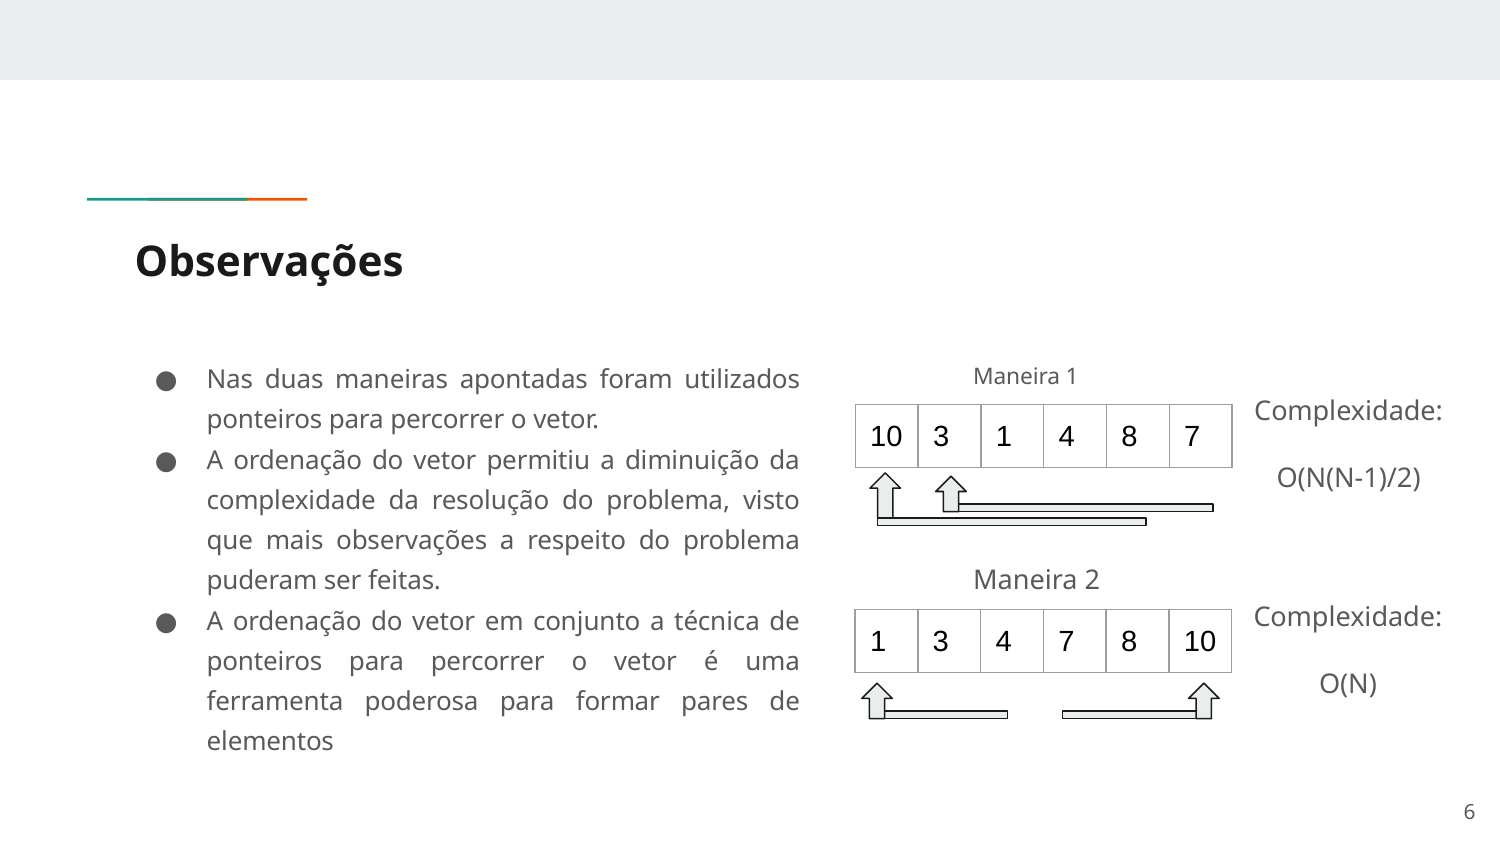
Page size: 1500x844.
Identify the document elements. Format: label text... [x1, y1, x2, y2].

list Complexidade: O(N(N-1)/2) [1232, 371, 1465, 525]
text_box [1188, 683, 1220, 719]
table_header 10 [1170, 610, 1231, 672]
table_header 4 [1044, 407, 1106, 467]
table_header 4 [981, 618, 1043, 672]
table_header 1 [856, 610, 917, 672]
title Observações [119, 216, 1381, 305]
table_header 10 [856, 405, 917, 467]
list Maneira 1 [958, 341, 1129, 407]
table_header 8 [1107, 405, 1169, 467]
text_box [869, 472, 901, 518]
table_header 8 [1107, 610, 1168, 672]
list Nas duas maneiras apontadas foram utilizados ponteiros para percorrer o vetor. A ordenação do vetor permitiu a diminuição da complexidade da resolução do problema, visto que mais observações a respeito do problema puderam ser feitas. A ordenação do vetor em conjunto a técnica de ponteiros para percorrer o vetor é uma ferramenta poderosa para formar pares de elementos [119, 341, 815, 779]
list Maneira 2 [958, 540, 1129, 618]
text_box [885, 711, 1008, 719]
text_box [1062, 711, 1196, 719]
table_header 3 [919, 610, 980, 672]
table_header 3 [919, 405, 980, 467]
table_header 7 [1044, 618, 1105, 672]
text_box [935, 476, 967, 512]
text_box [959, 504, 1214, 512]
text_box [877, 518, 1146, 526]
table_header 7 [1170, 405, 1231, 467]
table_header 1 [982, 407, 1043, 467]
slide_number ‹#› [1400, 779, 1491, 844]
list Complexidade: O(N) [1232, 577, 1464, 731]
text_box [861, 683, 893, 719]
